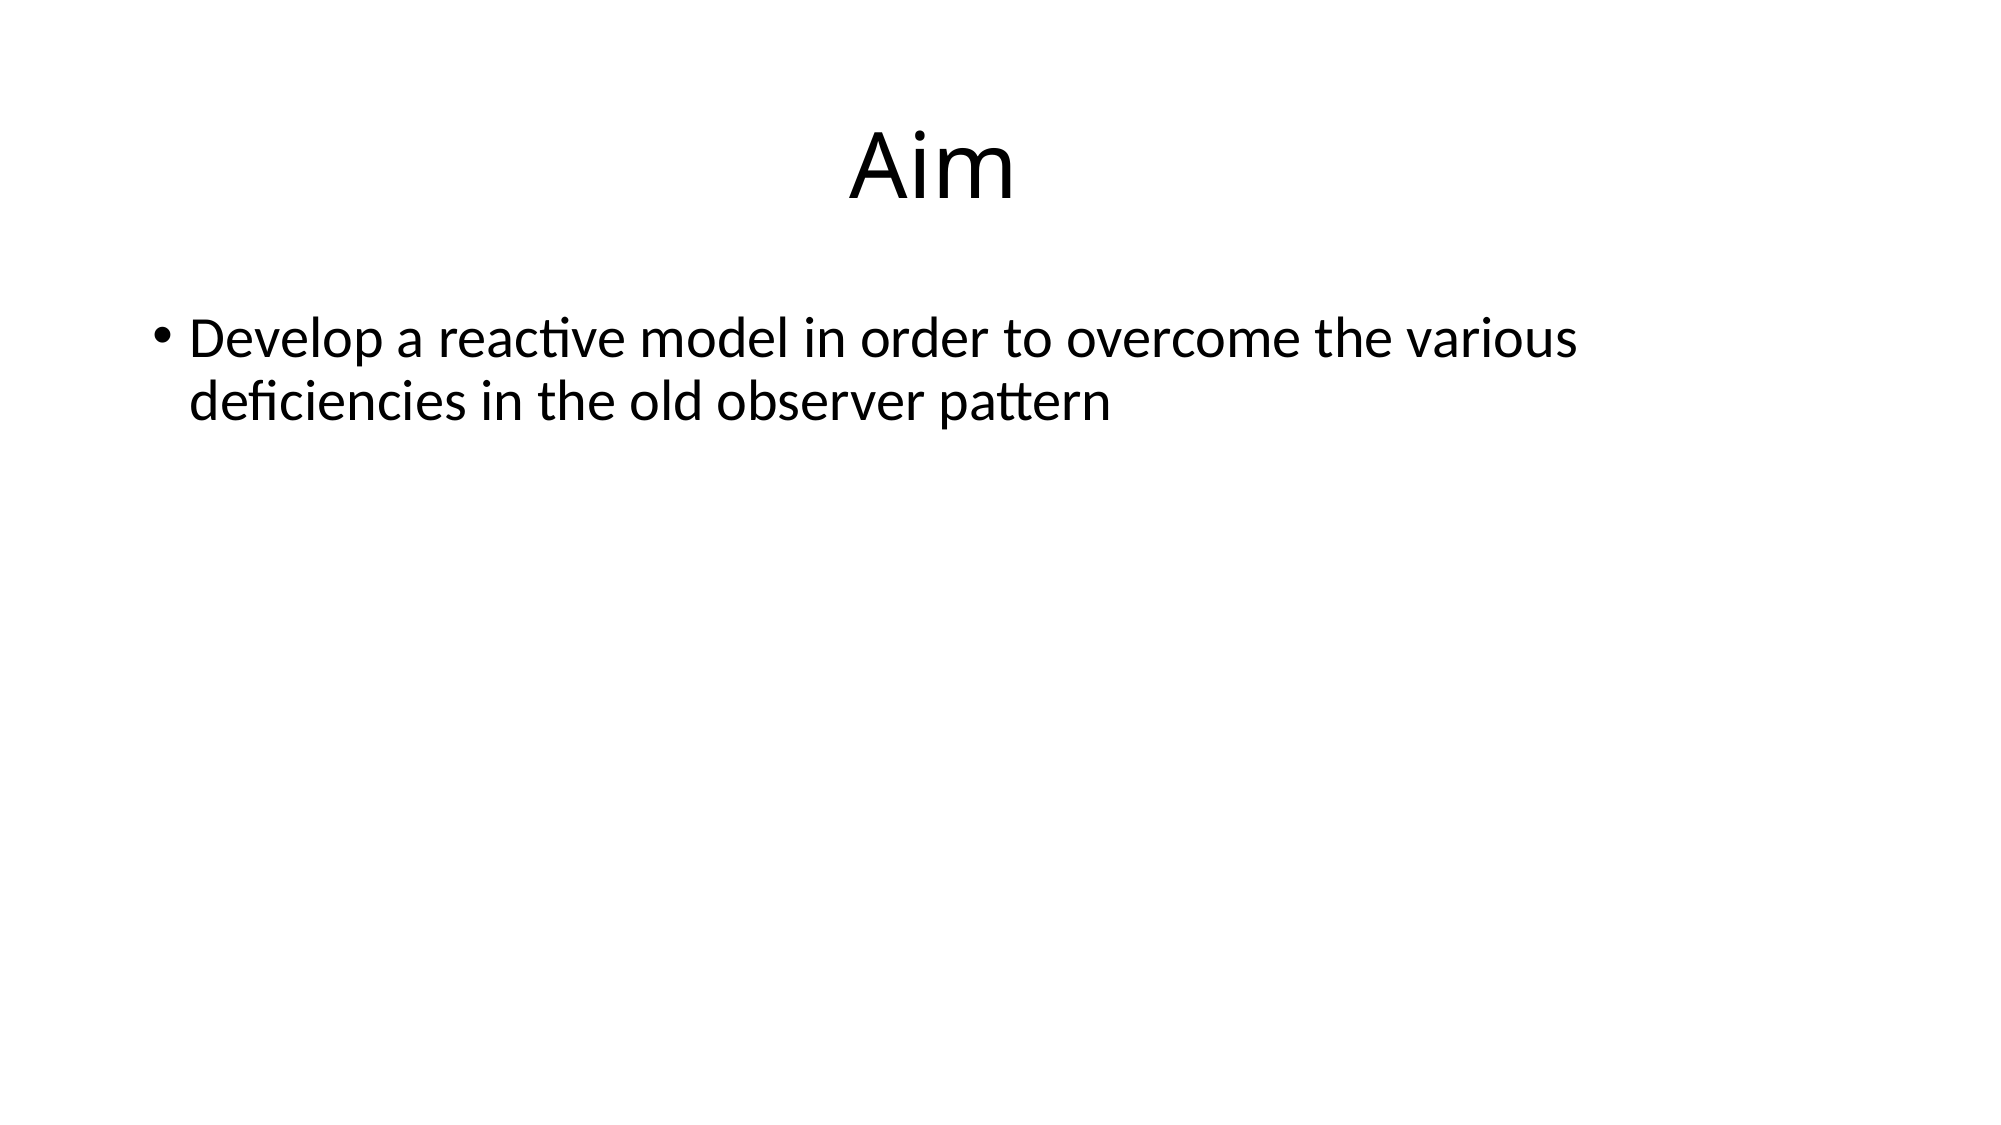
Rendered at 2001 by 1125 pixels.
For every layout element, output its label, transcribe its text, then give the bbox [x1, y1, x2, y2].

list Develop a reactive model in order to overcome the various deficiencies in the old observer pattern [137, 299, 1863, 1014]
title Aim [137, 59, 1863, 278]
